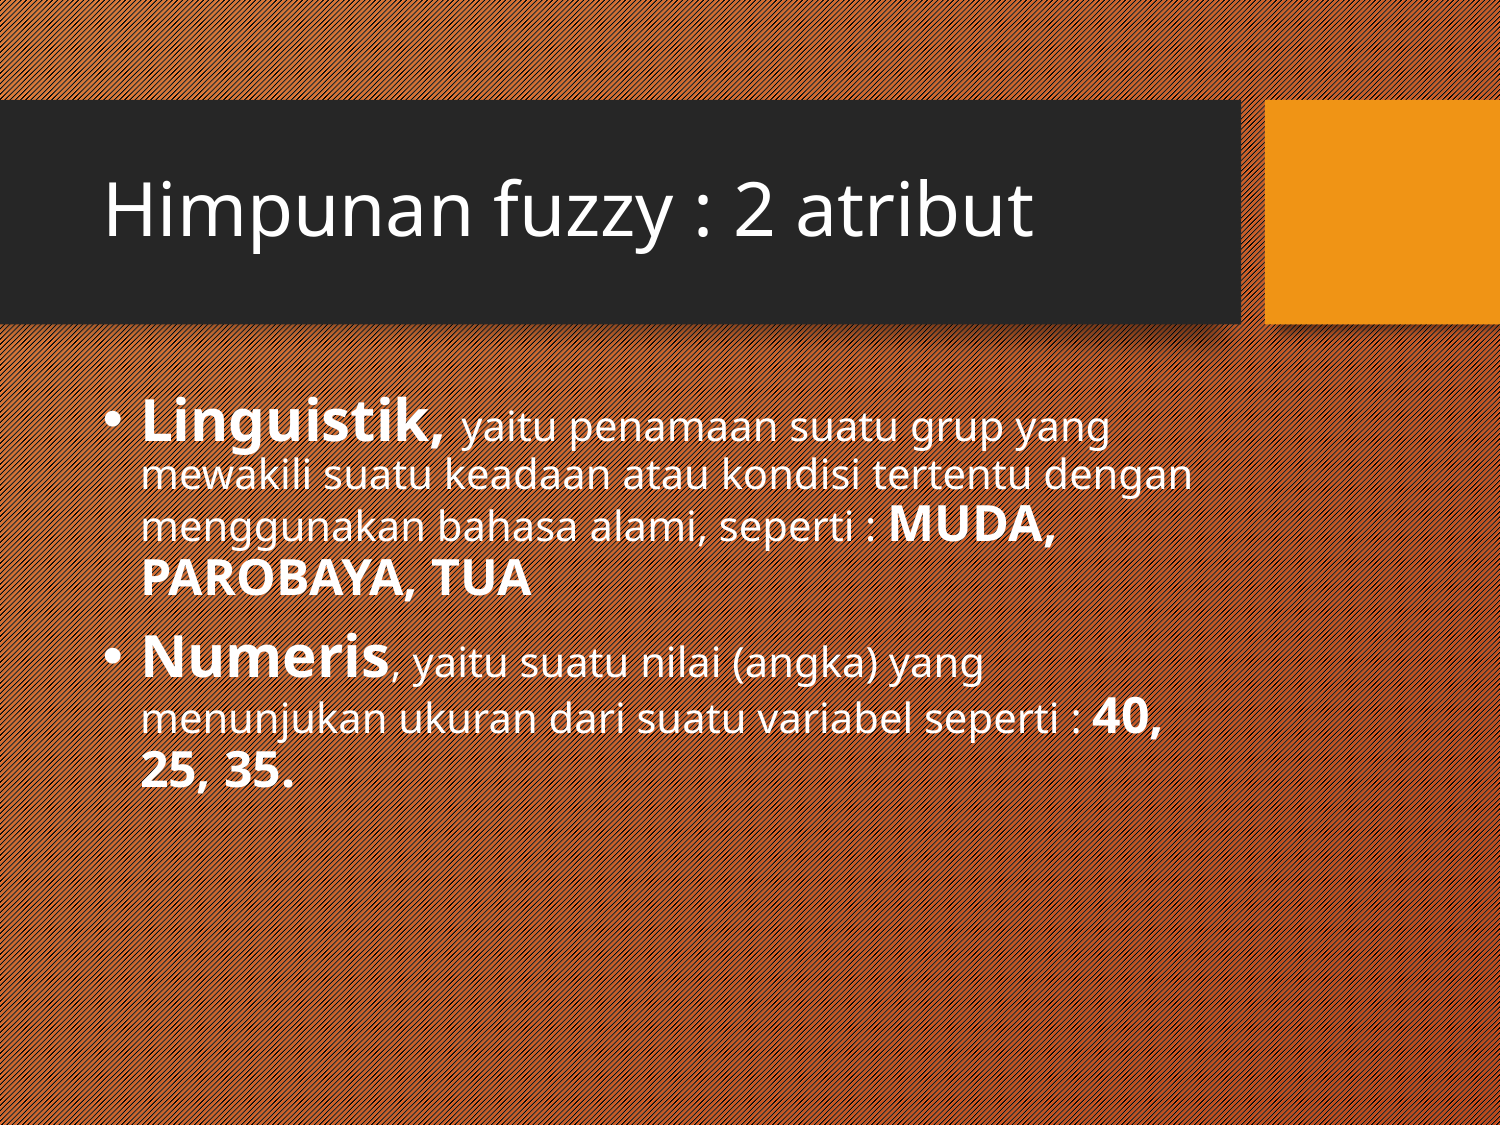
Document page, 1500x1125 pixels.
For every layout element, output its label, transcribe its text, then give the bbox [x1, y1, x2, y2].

list Linguistik, yaitu penamaan suatu grup yang mewakili suatu keadaan atau kondisi tertentu dengan menggunakan bahasa alami, seperti : MUDA, PAROBAYA, TUA Numeris, yaitu suatu nilai (angka) yang menunjukan ukuran dari suatu variabel seperti : 40, 25, 35. [87, 383, 1218, 974]
title Himpunan fuzzy : 2 atribut [87, 123, 1219, 301]
picture [0, 0, 1500, 1125]
